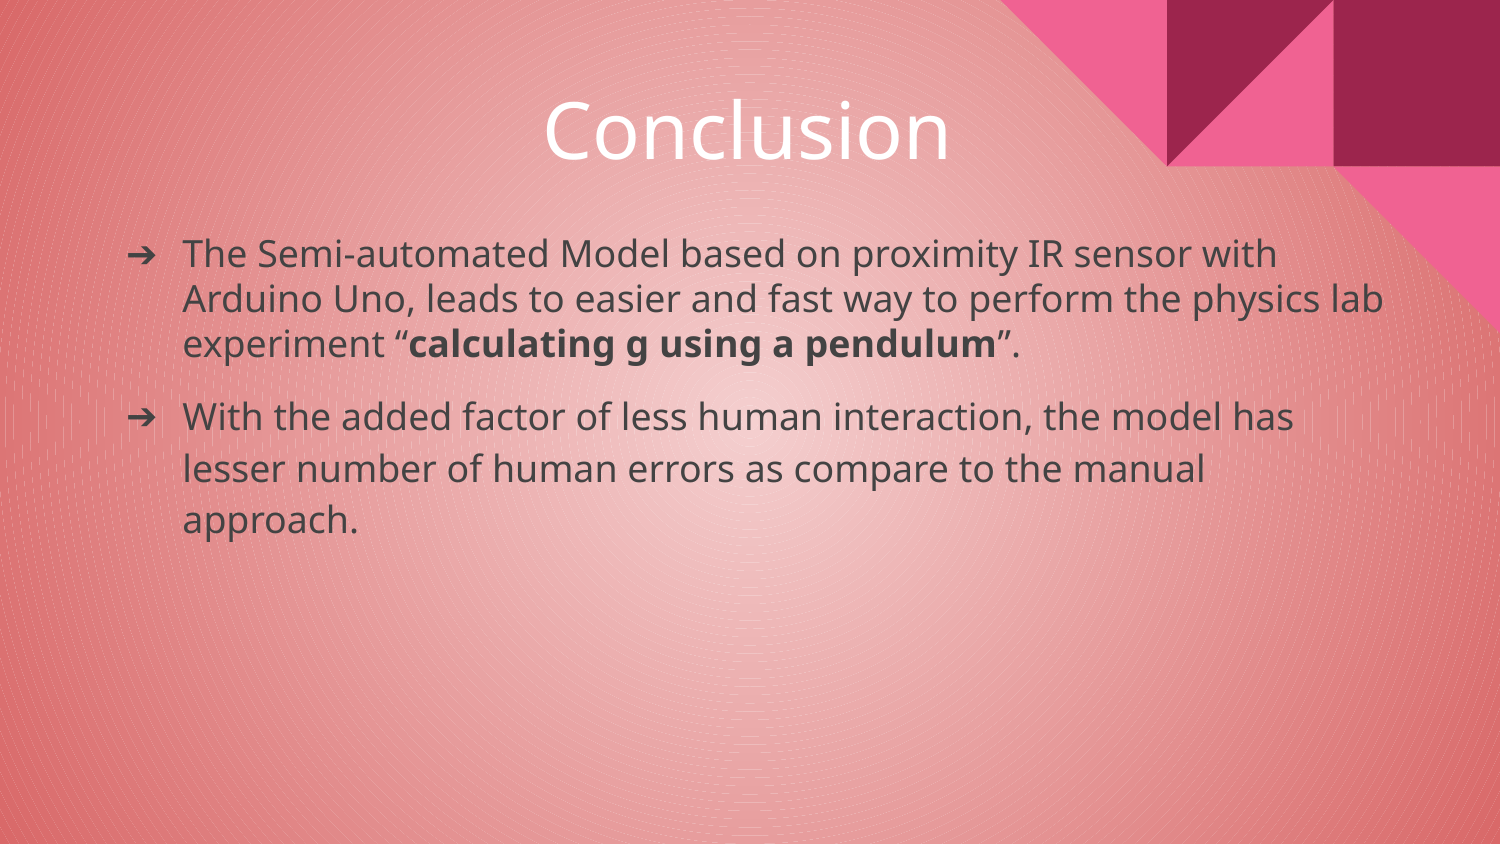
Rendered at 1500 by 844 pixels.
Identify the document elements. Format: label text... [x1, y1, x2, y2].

list Conclusion [141, 65, 1280, 175]
text_box The Semi-automated Model based on proximity IR sensor with Arduino Uno, leads to easier and fast way to perform the physics lab experiment “calculating g using a pendulum”. With the added factor of less human interaction, the model has lesser number of human errors as compare to the manual approach. [92, 215, 1408, 546]
